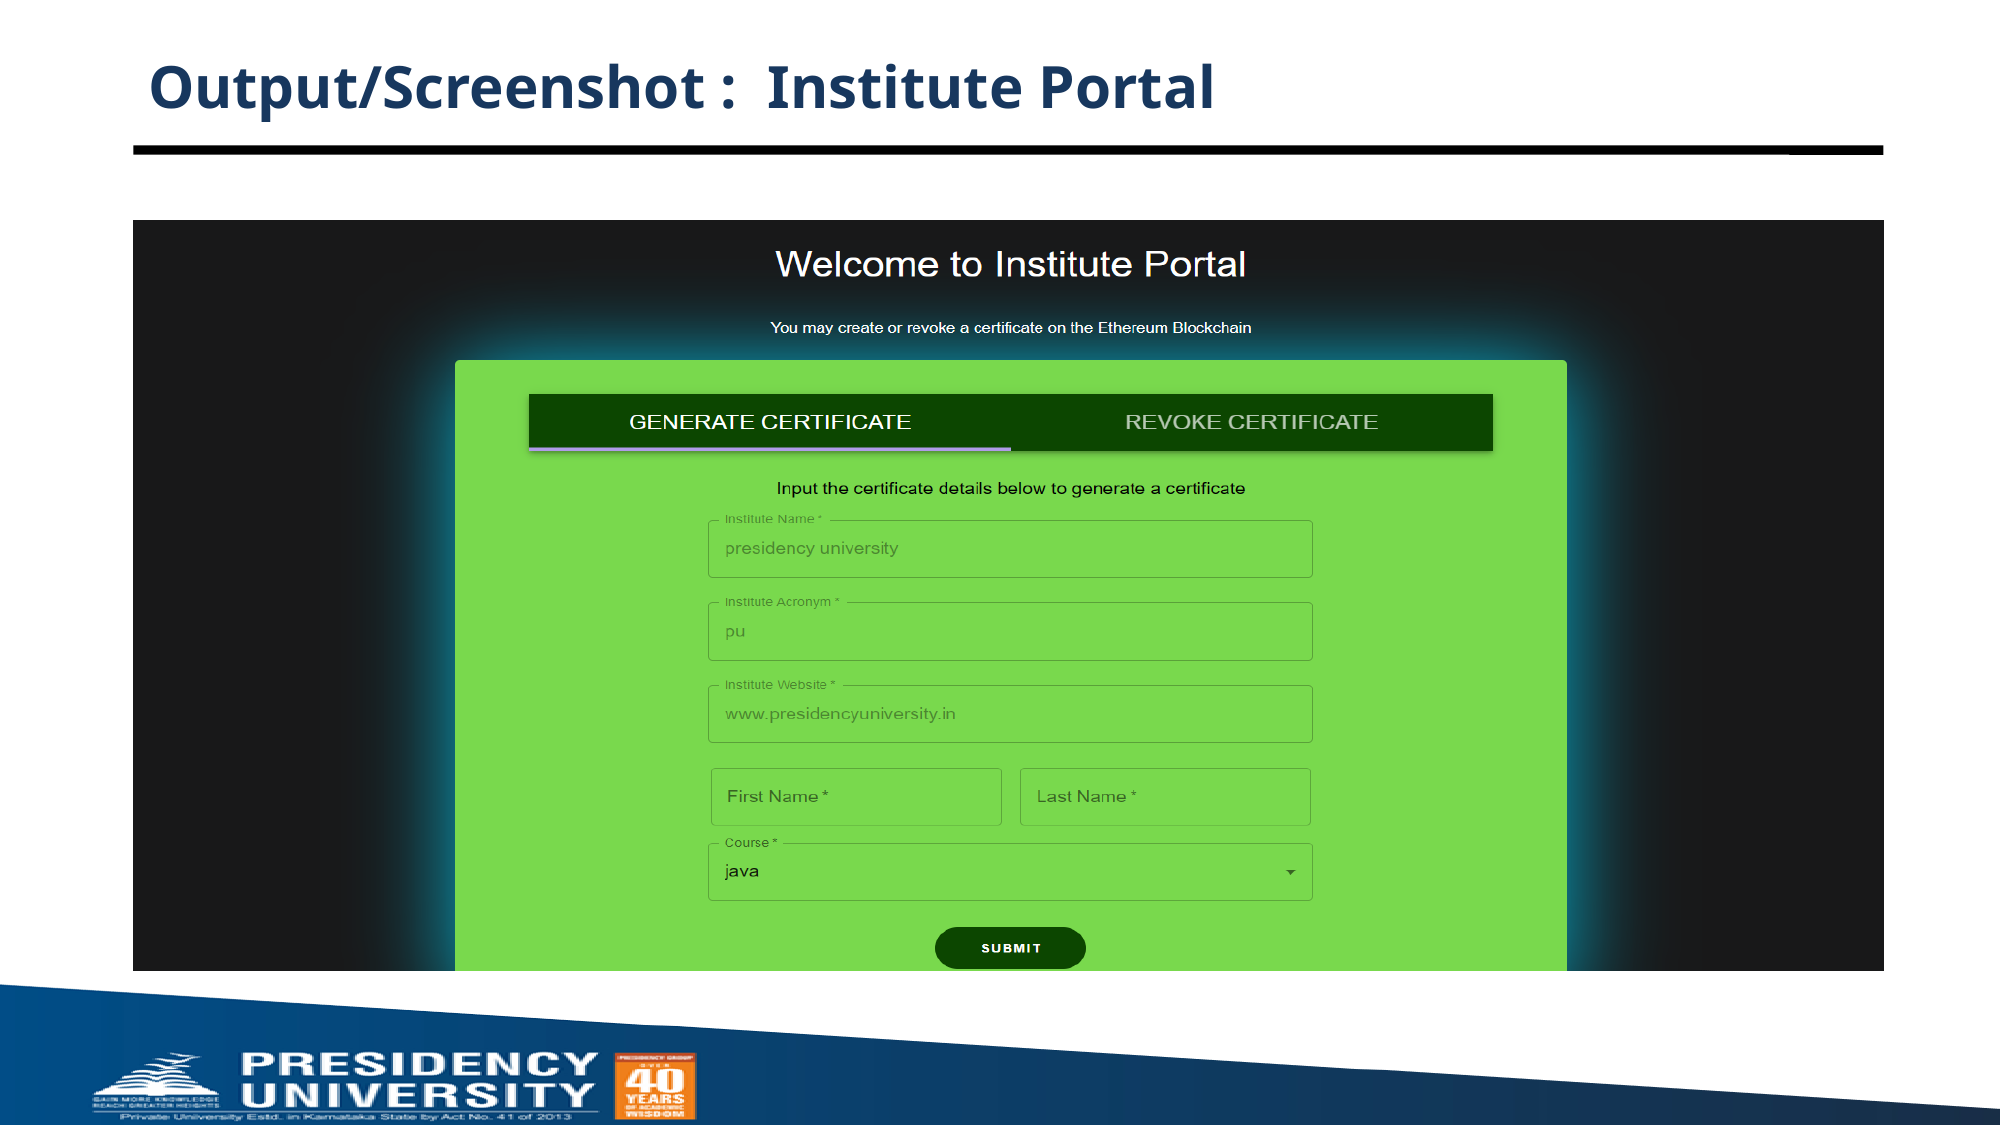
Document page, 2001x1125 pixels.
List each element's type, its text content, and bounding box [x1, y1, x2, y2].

title Output/Screenshot : Institute Portal [133, 45, 1884, 125]
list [133, 220, 1884, 971]
picture [0, 982, 2000, 1125]
